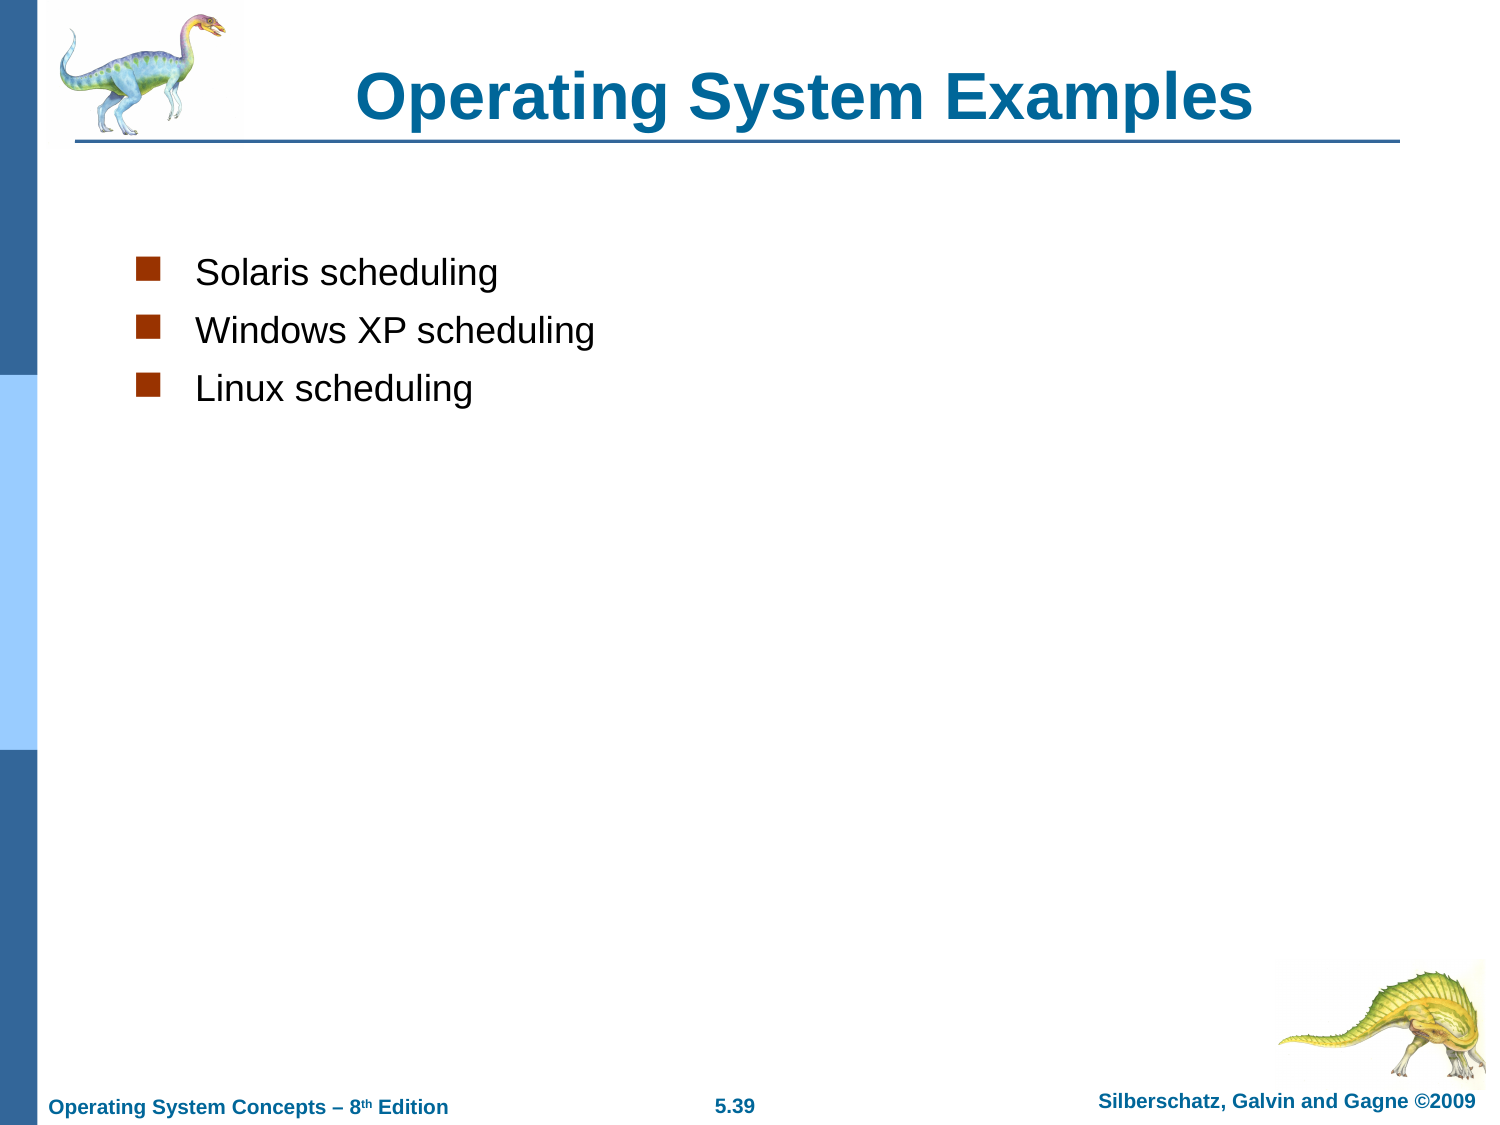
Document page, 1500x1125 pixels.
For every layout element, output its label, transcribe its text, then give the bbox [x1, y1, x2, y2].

picture [46, 0, 244, 149]
picture [1415, 1093, 1423, 1098]
list Solaris scheduling Windows XP scheduling Linux scheduling [123, 181, 1247, 758]
title Operating System Examples [186, 45, 1426, 141]
picture [1275, 959, 1486, 1090]
